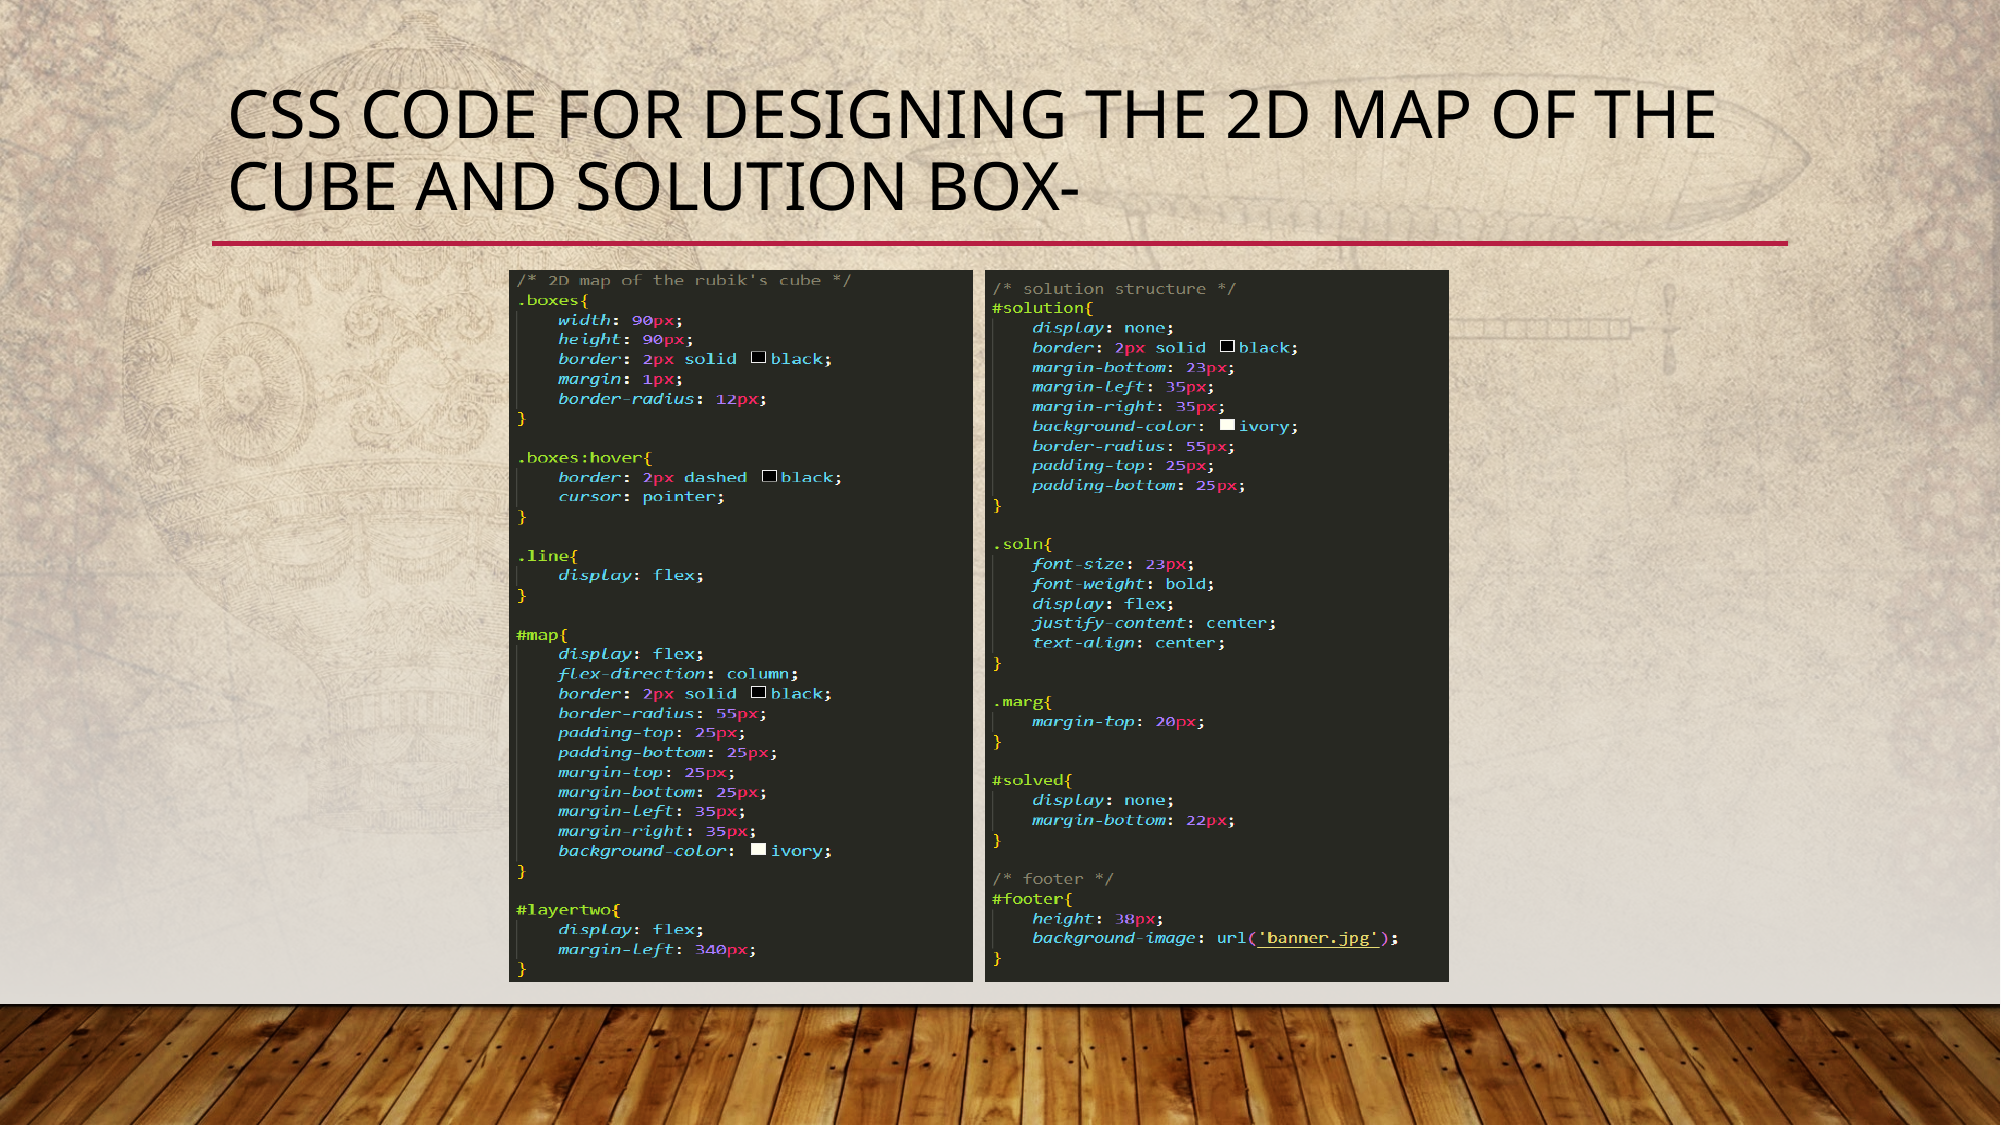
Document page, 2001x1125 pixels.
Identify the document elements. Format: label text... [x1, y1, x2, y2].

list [985, 270, 1449, 982]
picture [0, 1004, 2000, 1125]
title CSS code for designing the 2d map of the cube and solution box- [212, 73, 1788, 246]
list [509, 270, 973, 982]
